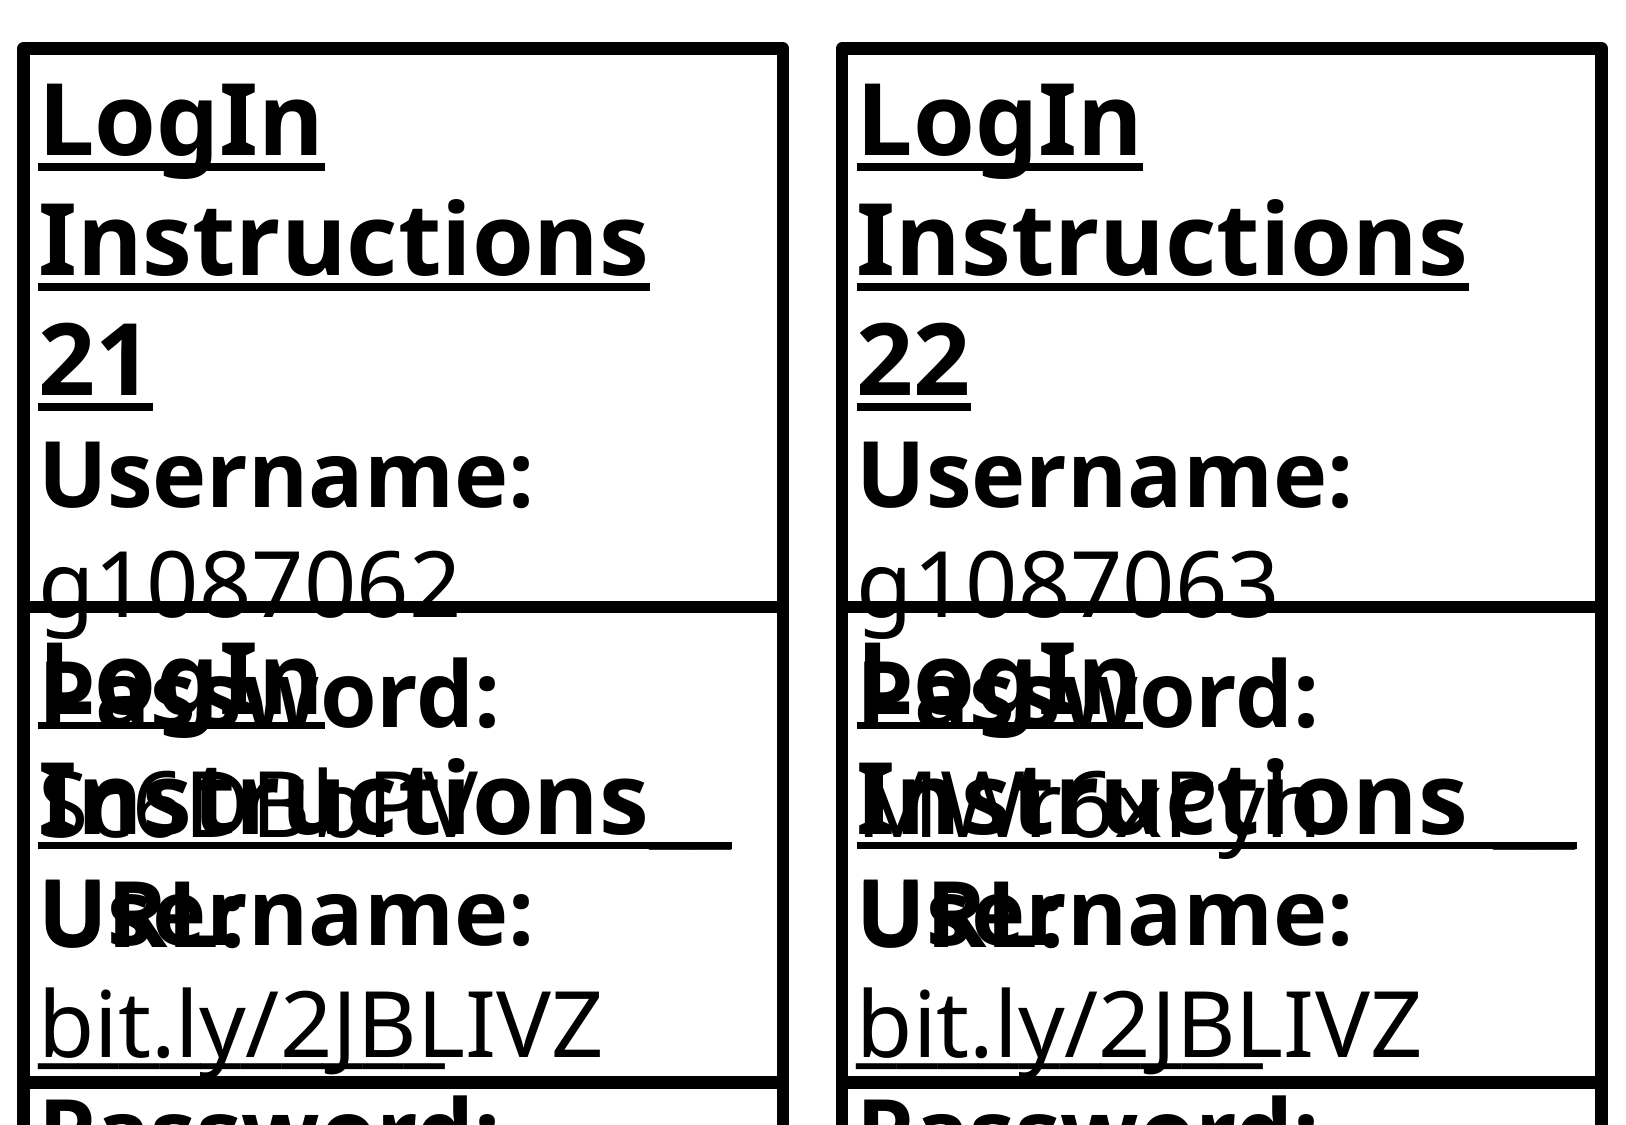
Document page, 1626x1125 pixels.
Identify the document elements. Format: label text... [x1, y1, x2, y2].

text_box LogIn Instructions__ Username: __________ Password: __________ URL: bit.ly/2JBLIVZ [23, 606, 783, 1125]
text_box LogIn Instructions __ Username: __________ Password: __________ URL: bit.ly/2JBLIVZ [842, 606, 1602, 1125]
text_box LogIn Instructions 21 Username: g1087062 Password: Sc6DBbPV URL: bit.ly/2JBLIVZ [23, 48, 783, 606]
text_box LogIn Instructions 22 Username: g1087063 Password: MWr6xPyh URL: bit.ly/2JBLIVZ [842, 48, 1602, 606]
